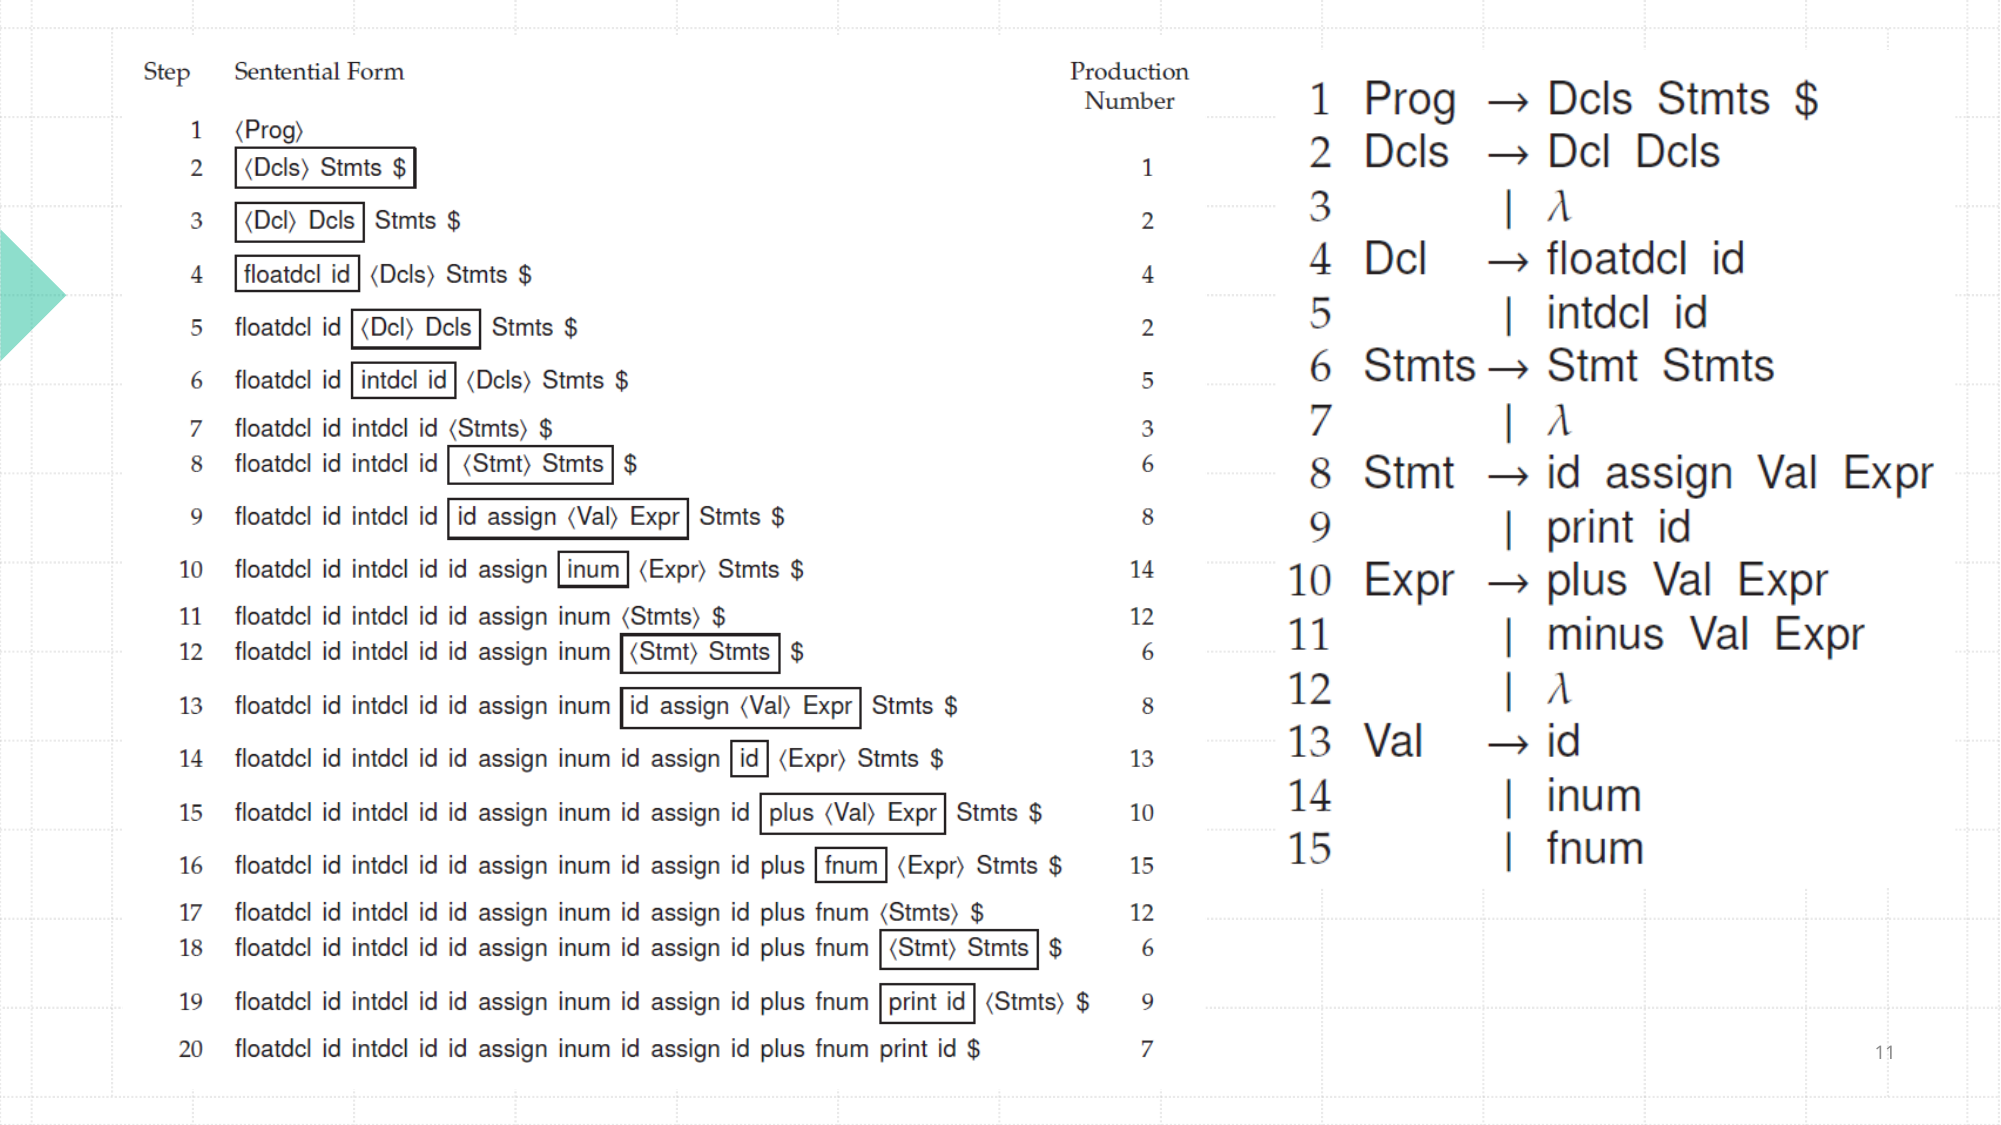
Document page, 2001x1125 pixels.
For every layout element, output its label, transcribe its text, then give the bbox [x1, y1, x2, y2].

picture [1276, 50, 1955, 887]
slide_number 11 [1805, 1019, 1966, 1089]
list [122, 35, 1206, 1089]
